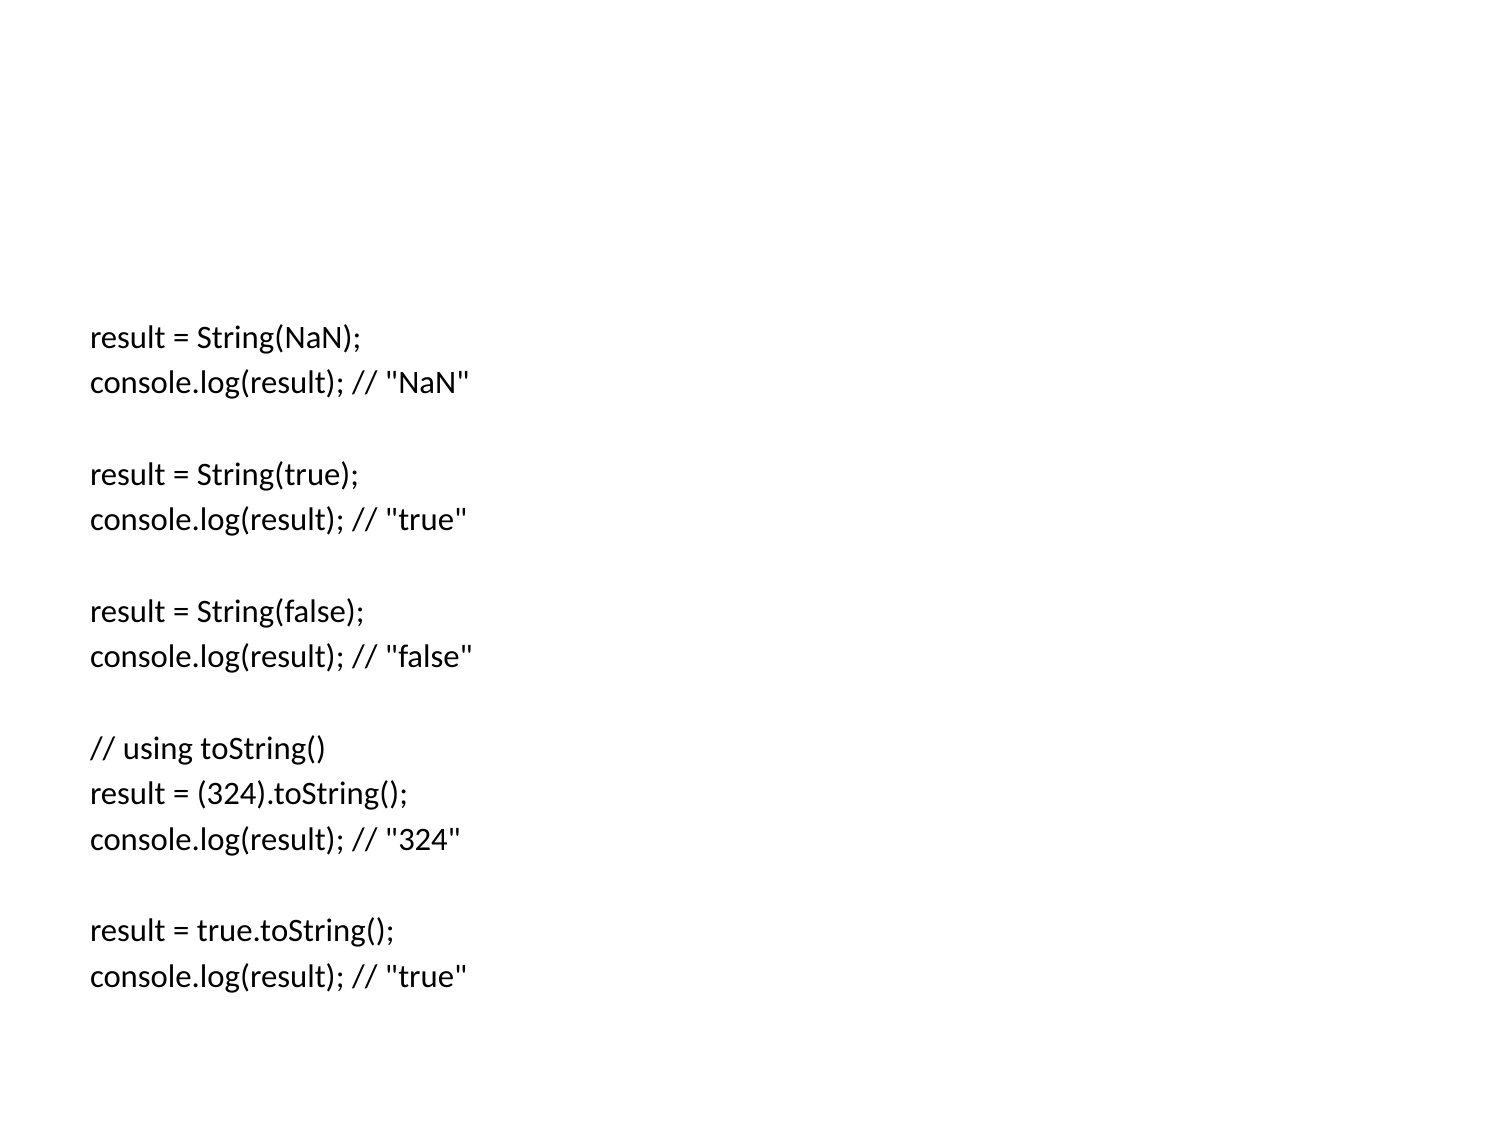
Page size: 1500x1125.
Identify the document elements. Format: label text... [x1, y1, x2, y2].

list result = String(NaN); console.log(result); // "NaN" result = String(true); console.log(result); // "true" result = String(false); console.log(result); // "false" // using toString() result = (324).toString(); console.log(result); // "324" result = true.toString(); console.log(result); // "true" [75, 262, 1425, 1005]
